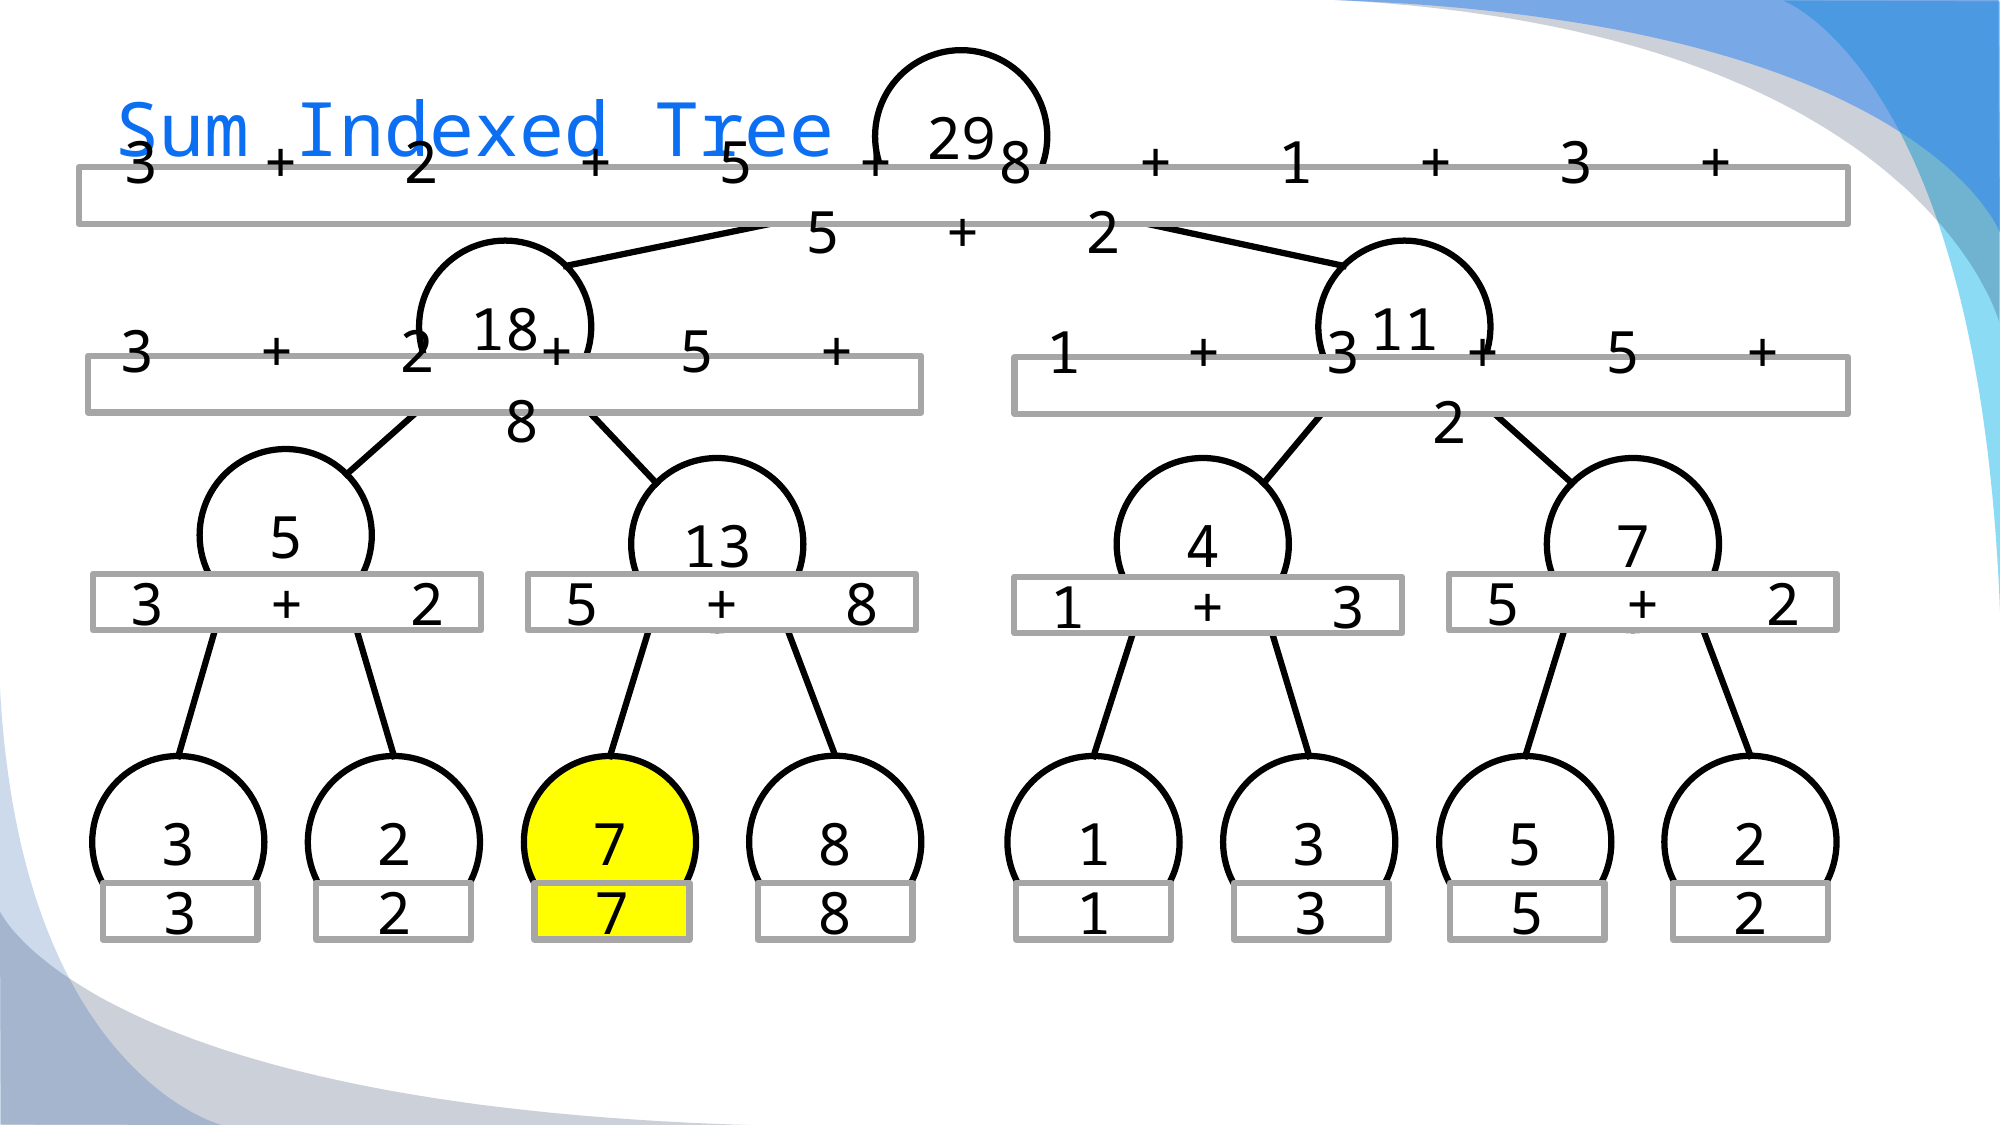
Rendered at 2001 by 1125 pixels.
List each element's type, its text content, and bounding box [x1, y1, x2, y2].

text_box 2 [1672, 882, 1829, 940]
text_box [1464, 386, 1573, 484]
text_box 3 [1233, 882, 1390, 940]
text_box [1262, 386, 1345, 484]
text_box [345, 386, 446, 476]
text_box 1 [1006, 755, 1181, 882]
text_box 13 [630, 456, 805, 573]
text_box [777, 604, 837, 757]
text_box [1524, 604, 1573, 757]
text_box 8 [757, 882, 914, 940]
title Sum Indexed Tree [99, 50, 943, 166]
text_box 8 [748, 754, 923, 882]
text_box 3 + 2 [92, 573, 482, 631]
text_box 2 [315, 882, 472, 940]
text_box 7 [1545, 456, 1721, 573]
text_box 3 + 2 + 5 + 8 [87, 355, 922, 414]
text_box 3 [102, 882, 259, 940]
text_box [1262, 604, 1310, 757]
text_box 3 [91, 755, 266, 885]
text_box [1092, 604, 1143, 757]
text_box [1693, 604, 1752, 757]
text_box 7 [534, 882, 690, 940]
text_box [609, 604, 658, 757]
text_box 29 [874, 49, 1049, 166]
text_box 5 + 8 [527, 573, 917, 631]
title Sum Indexed Tree [980, 50, 1900, 202]
text_box 5 + 2 [1448, 573, 1838, 631]
text_box 4 [1115, 456, 1290, 576]
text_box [177, 595, 226, 757]
text_box 5 [1449, 882, 1606, 940]
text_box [565, 386, 658, 484]
text_box 2 [306, 755, 482, 882]
text_box 11 [1317, 239, 1492, 356]
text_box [1021, 196, 1345, 267]
text_box 5 [1438, 755, 1613, 885]
text_box 18 [418, 239, 593, 355]
text_box 2 [1663, 754, 1838, 882]
text_box 3 [1222, 755, 1397, 885]
text_box 5 [198, 447, 373, 573]
text_box 1 + 3 [1013, 576, 1403, 634]
text_box 7 [522, 755, 698, 885]
text_box 1 [1015, 882, 1172, 940]
text_box 3 + 2 + 5 + 8 + 1 + 3 + 5 + 2 [78, 166, 1849, 225]
text_box 1 + 3 + 5 + 2 [1013, 356, 1849, 415]
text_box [345, 595, 395, 757]
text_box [565, 196, 902, 267]
